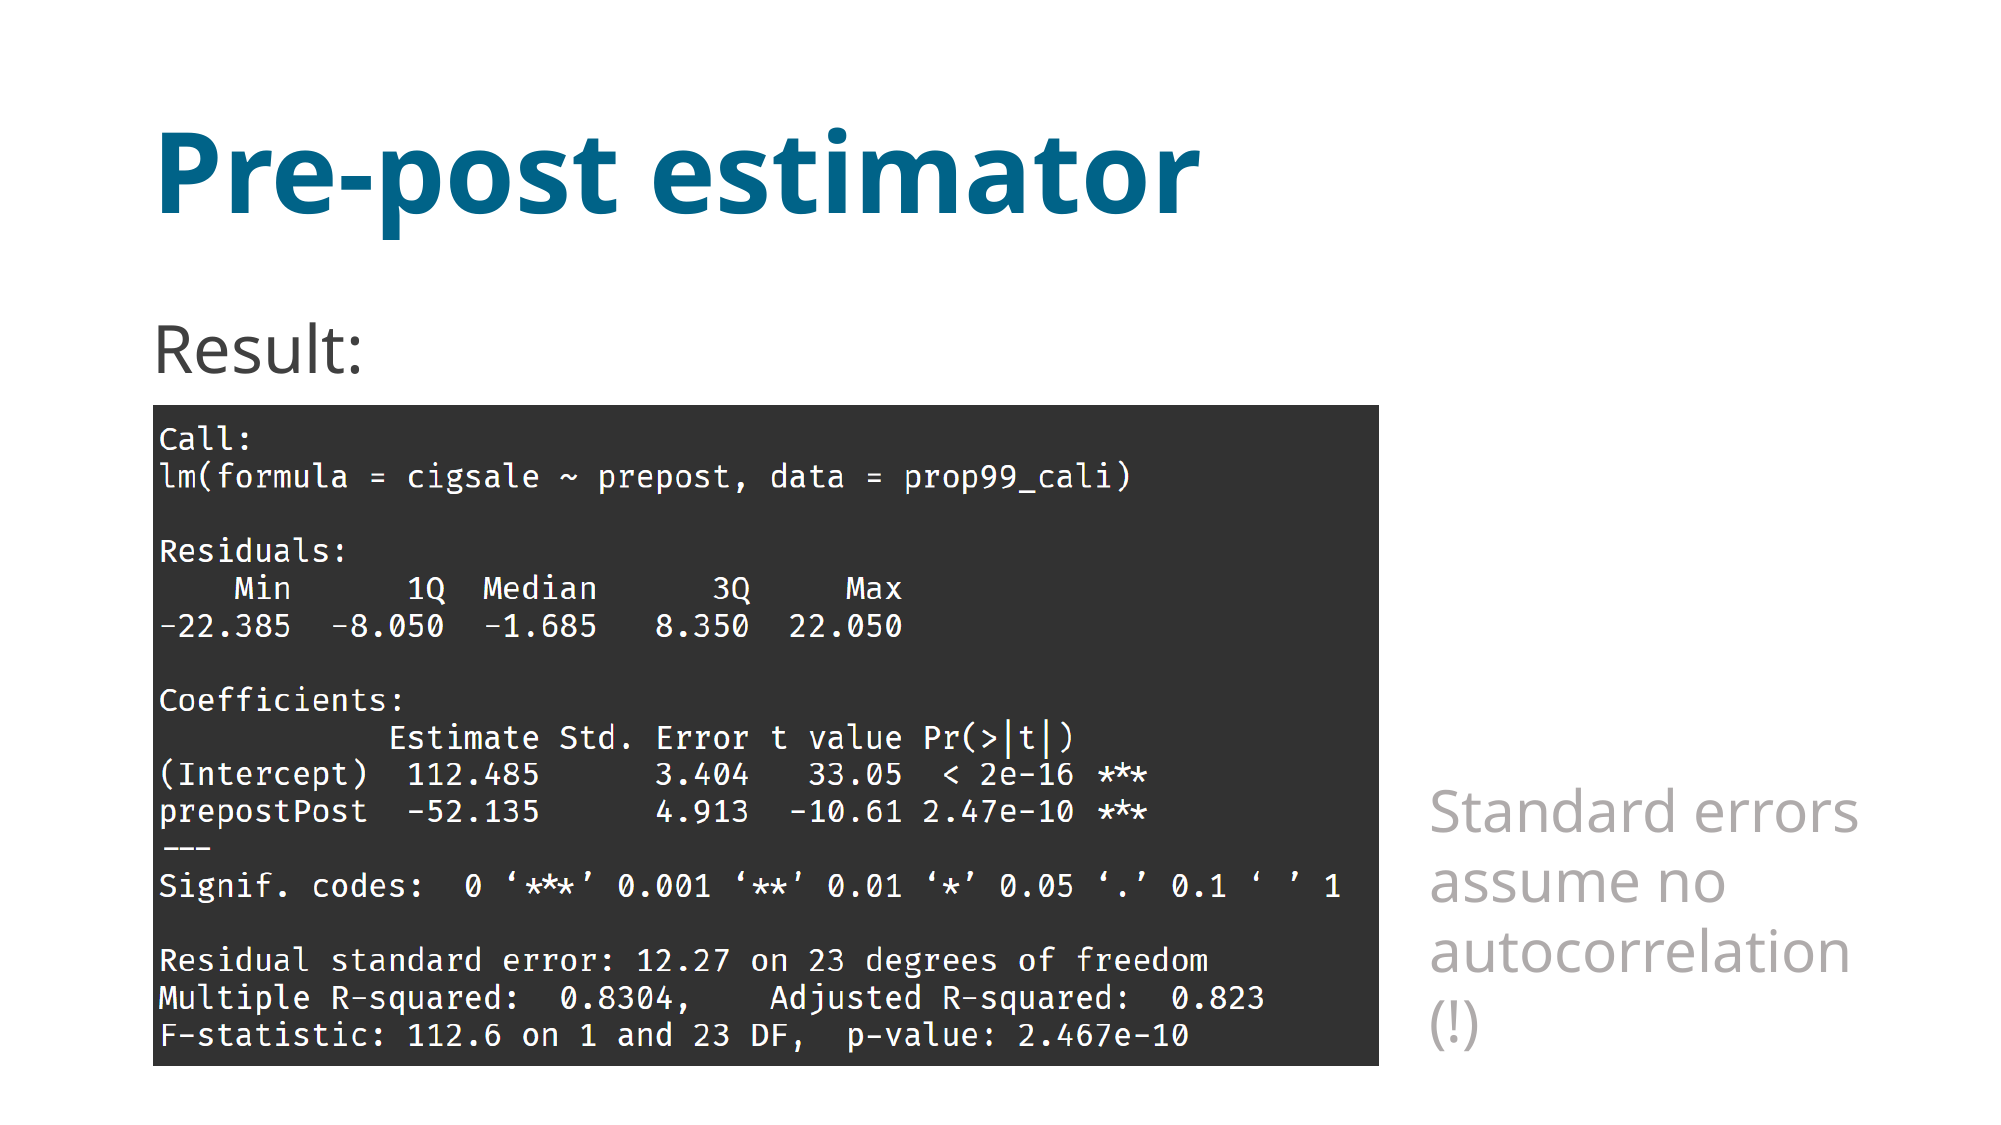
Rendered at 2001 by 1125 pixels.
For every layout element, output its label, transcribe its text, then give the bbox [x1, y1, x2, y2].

list Result: [137, 299, 1863, 1066]
picture [153, 405, 1379, 1066]
title Pre-post estimator [137, 59, 1863, 278]
text_box Standard errors assume no autocorrelation (!) [1414, 767, 1910, 1062]
